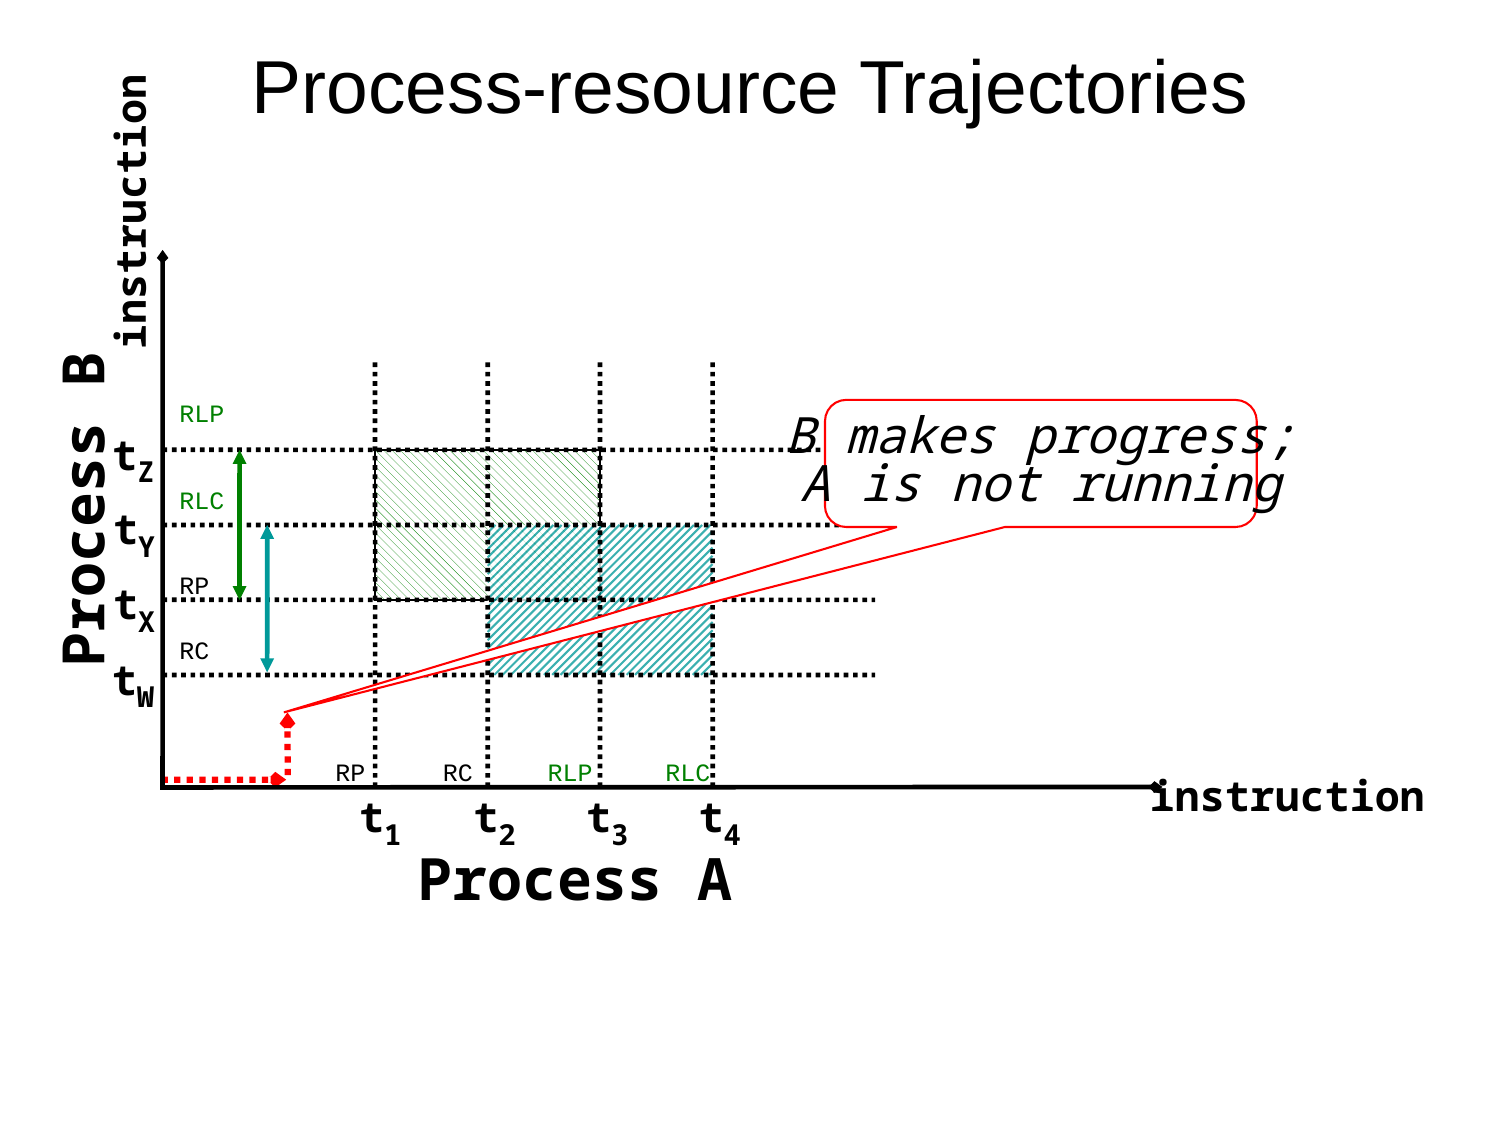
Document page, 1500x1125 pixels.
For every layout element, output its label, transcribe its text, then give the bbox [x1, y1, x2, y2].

title Process-resource Trajectories [74, 24, 1426, 143]
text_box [38, 98, 1400, 920]
